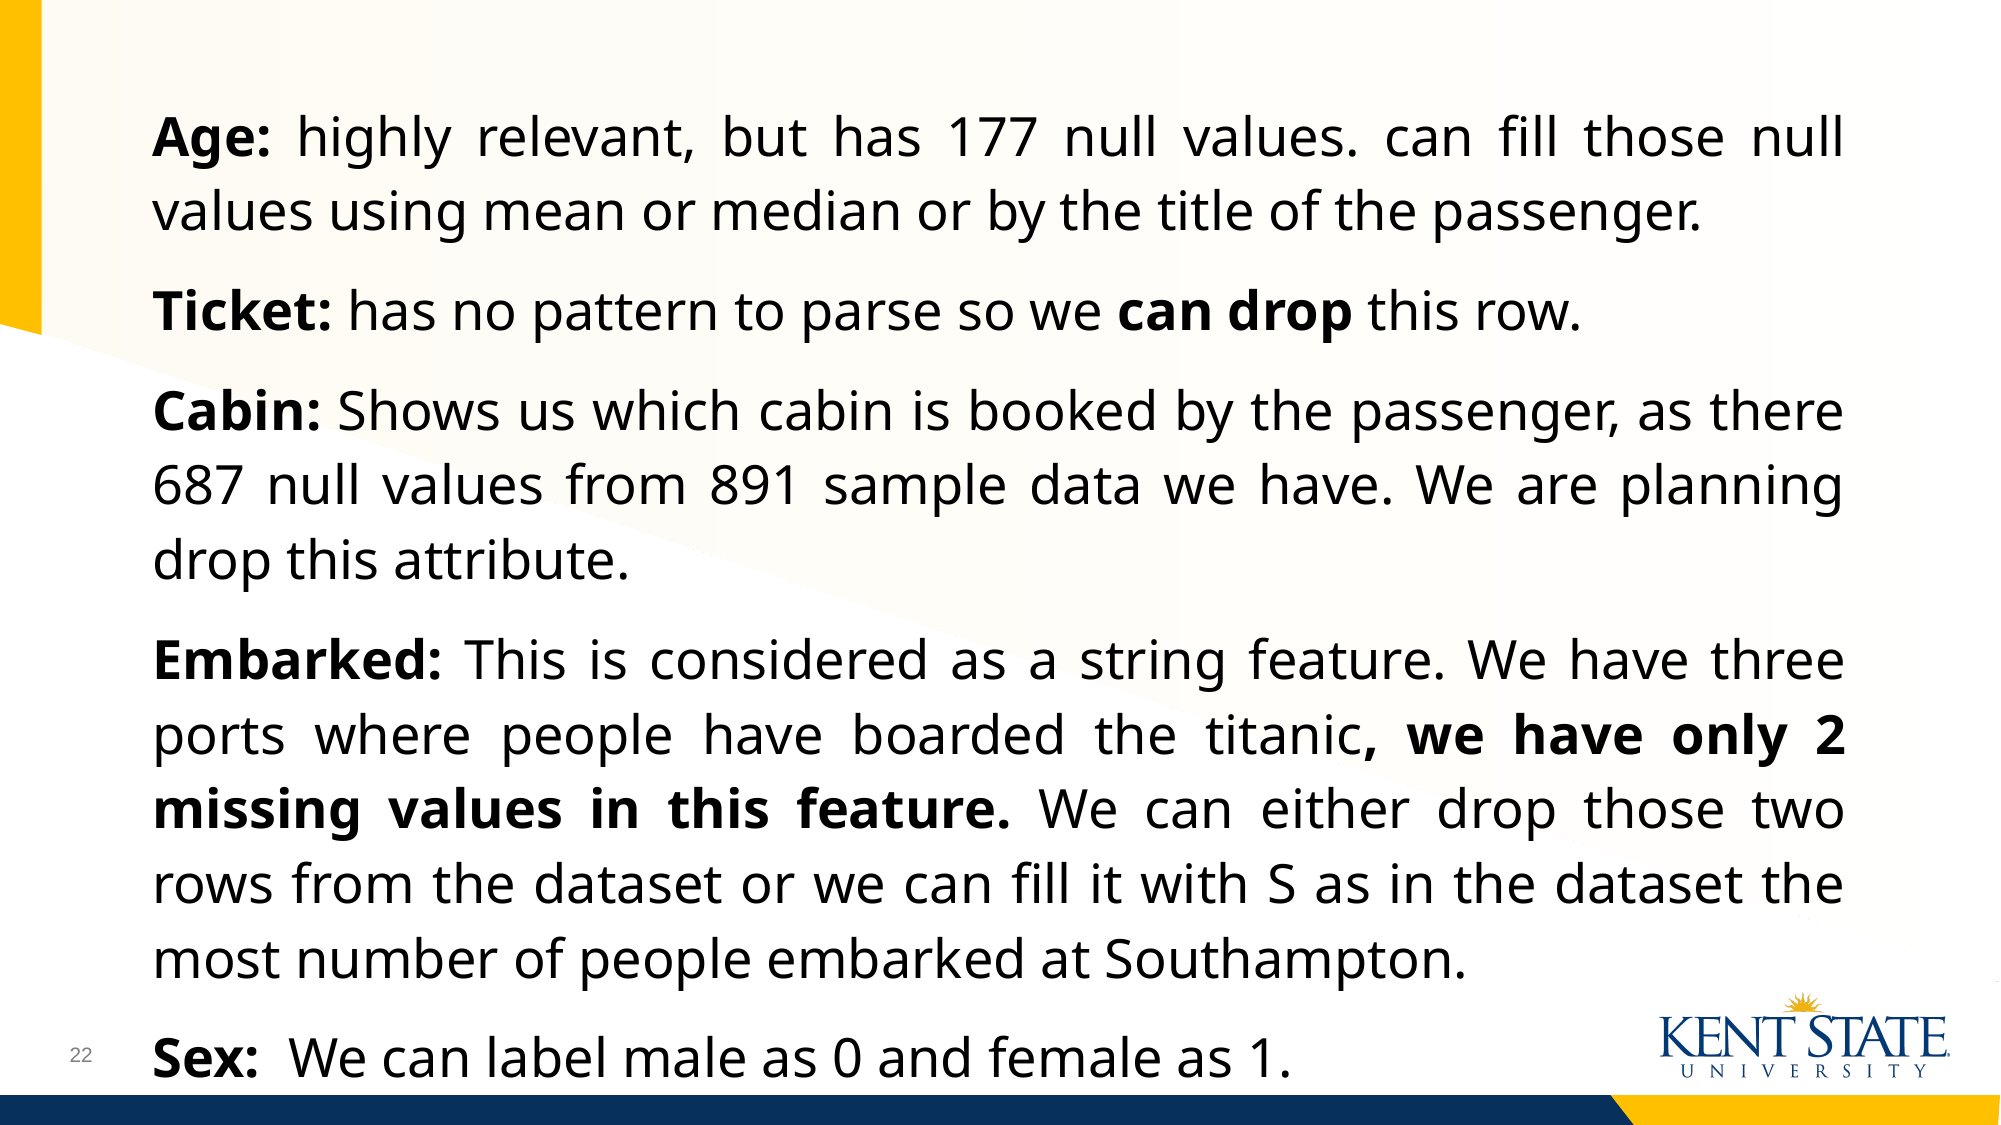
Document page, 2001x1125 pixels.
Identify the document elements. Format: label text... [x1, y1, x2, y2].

list Age: highly relevant, but has 177 null values. can fill those null values using mean or median or by the title of the passenger. Ticket: has no pattern to parse so we can drop this row. Cabin: Shows us which cabin is booked by the passenger, as there 687 null values from 891 sample data we have. We are planning drop this attribute. Embarked: This is considered as a string feature. We have three ports where people have boarded the titanic, we have only 2 missing values in this feature. We can either drop those two rows from the dataset or we can fill it with S as in the dataset the most number of people embarked at Southampton. Sex: We can label male as 0 and female as 1. [137, 84, 1863, 1014]
picture [1659, 992, 1950, 1078]
picture [41, 0, 2000, 982]
